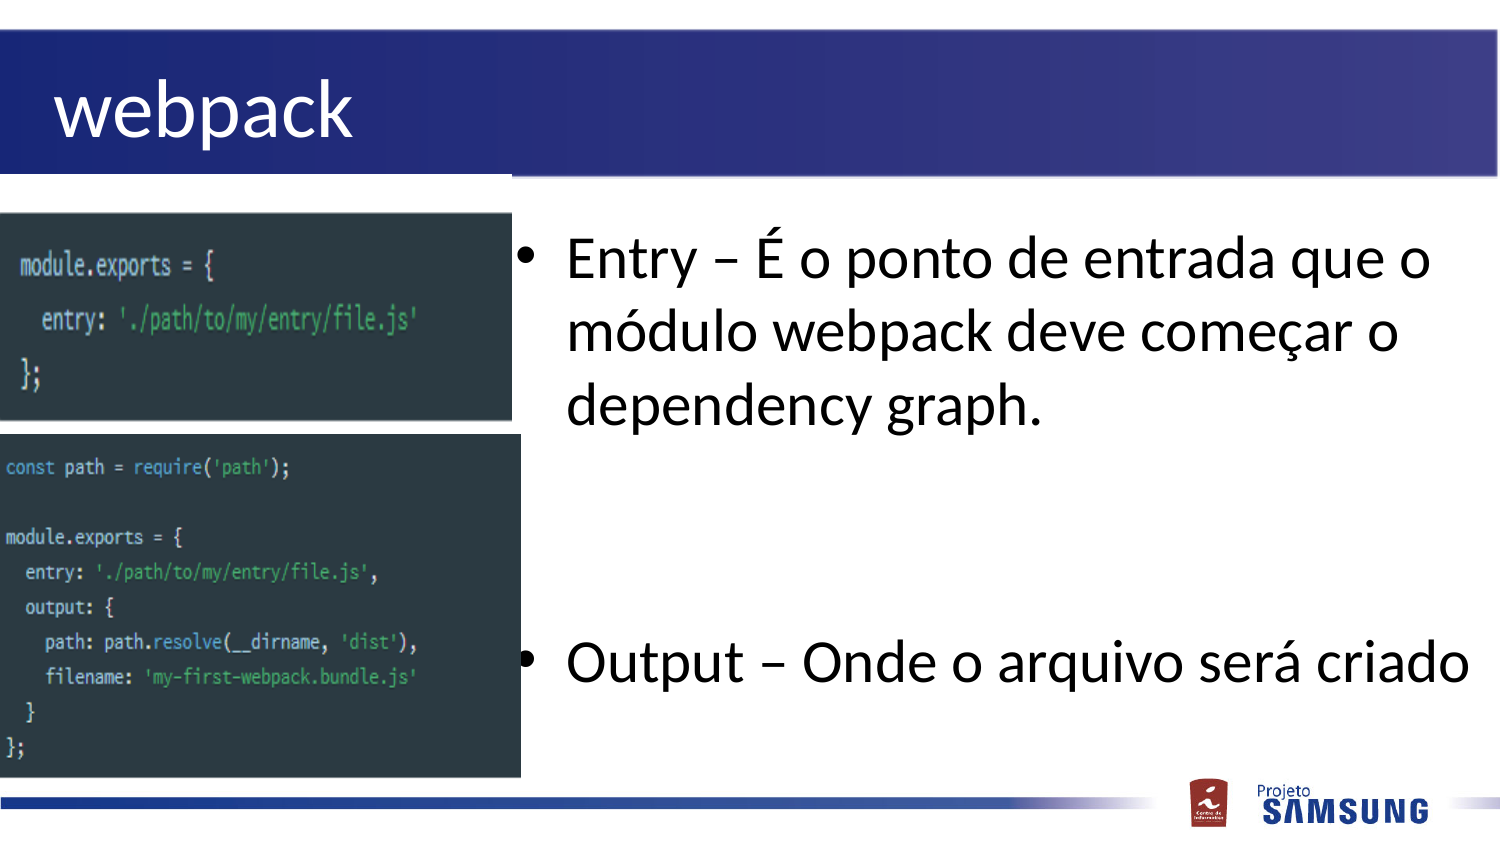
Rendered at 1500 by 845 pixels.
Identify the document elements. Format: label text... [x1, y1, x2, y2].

list Entry – É o ponto de entrada que o módulo webpack deve começar o dependency graph. Output – Onde o arquivo será criado [517, 209, 1497, 779]
picture [0, 28, 1500, 845]
title webpack [38, 33, 1389, 175]
